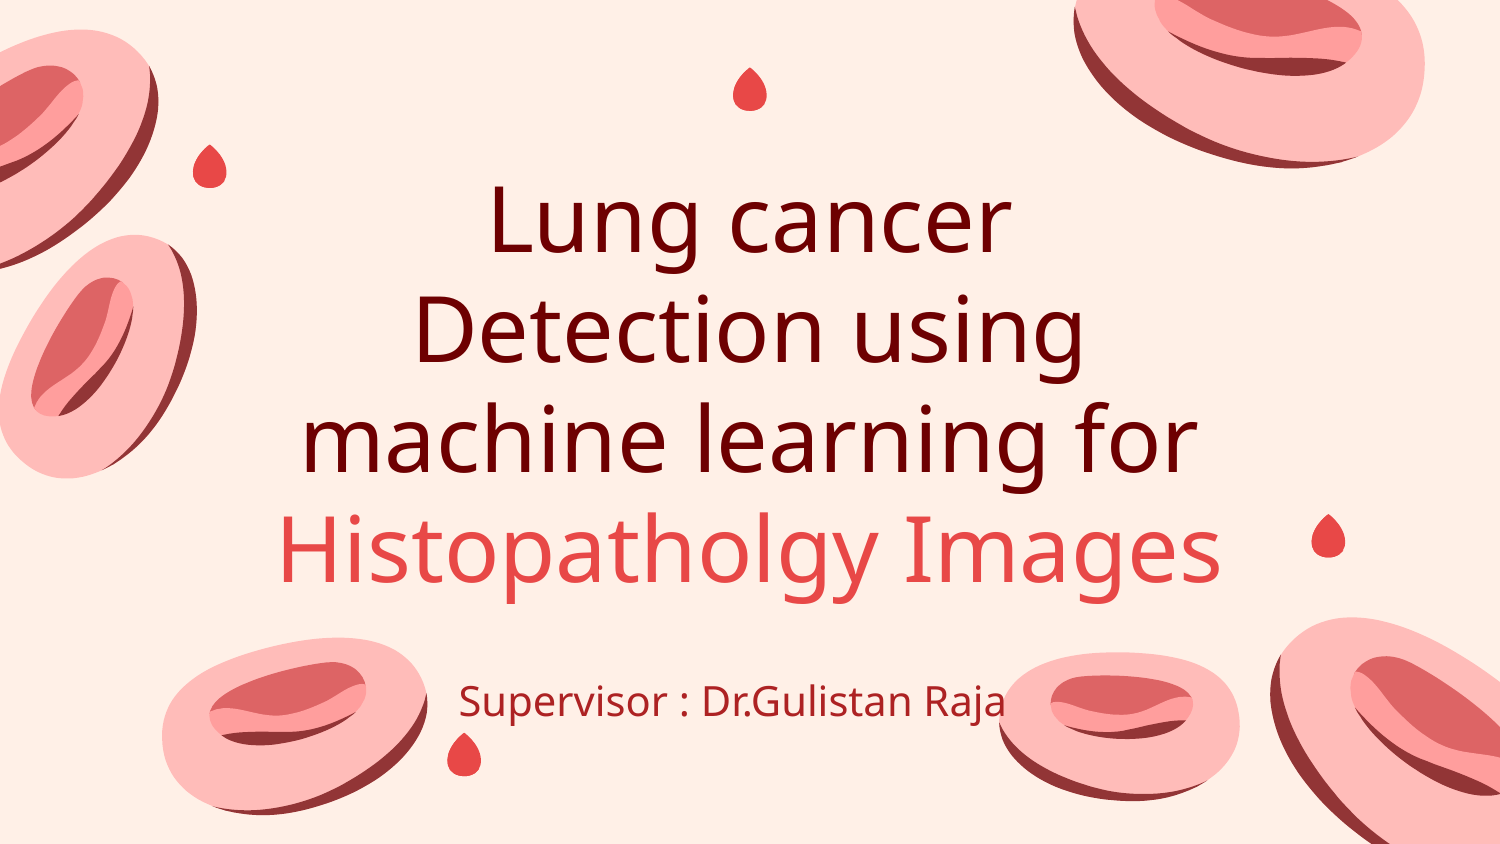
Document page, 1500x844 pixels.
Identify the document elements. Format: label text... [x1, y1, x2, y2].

text_box Supervisor : Dr.Gulistan Raja [443, 667, 1023, 733]
title Lung cancer Detection using machine learning for Histopatholgy Images [260, 273, 1240, 489]
